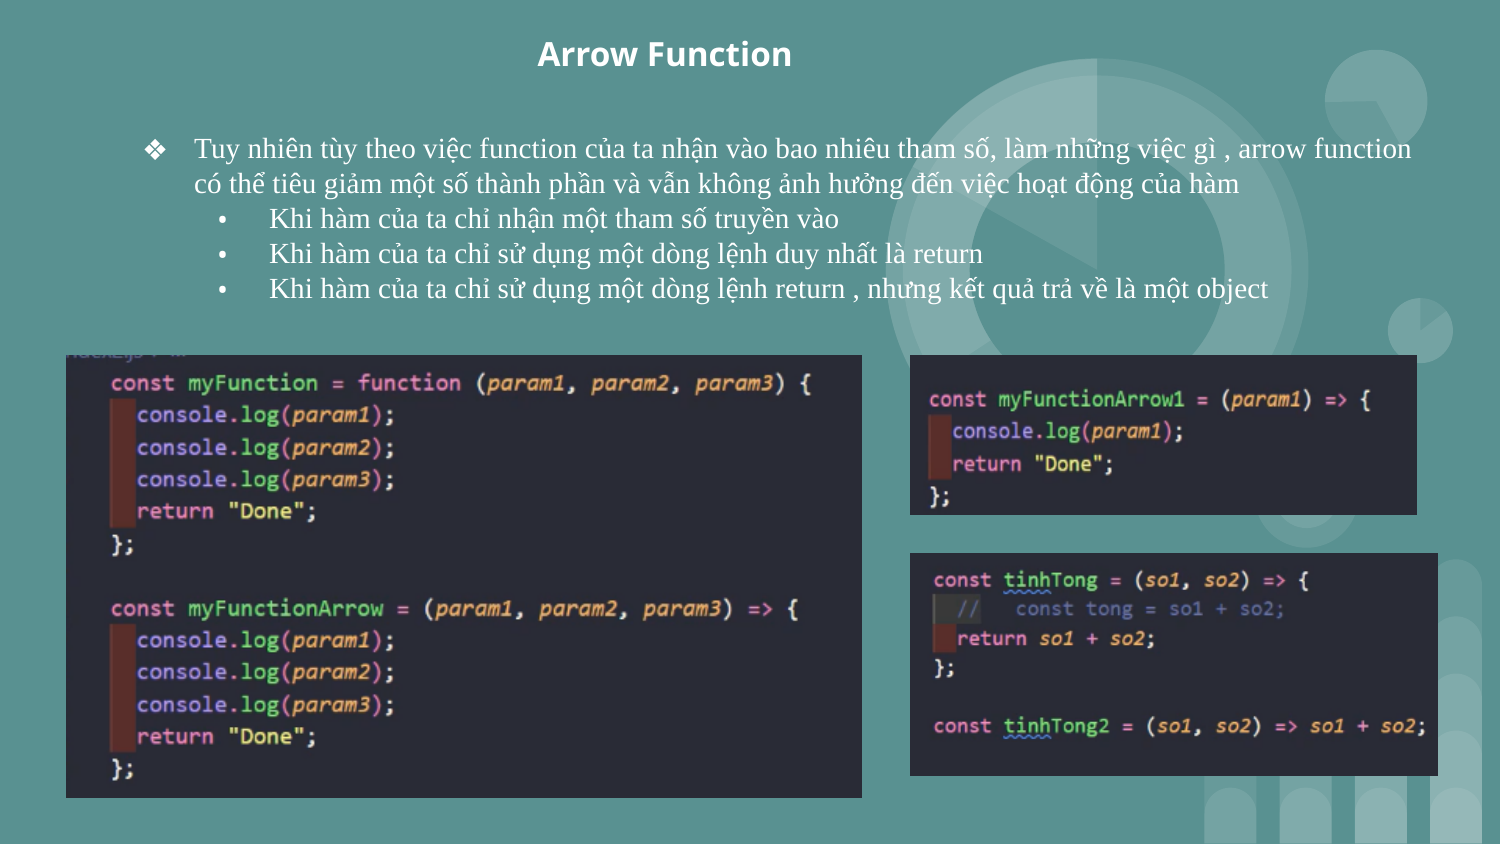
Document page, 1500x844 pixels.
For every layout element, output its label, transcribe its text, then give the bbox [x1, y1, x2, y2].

text_box Arrow Function [297, 18, 1099, 89]
title Tuy nhiên tùy theo việc function của ta nhận vào bao nhiêu tham số, làm những việc gì , arrow function có thể tiêu giảm một số thành phần và vẫn không ảnh hưởng đến việc hoạt động của hàm Khi hàm của ta chỉ nhận một tham số truyền vào Khi hàm của ta chỉ sử dụng một dòng lệnh duy nhất là return Khi hàm của ta chỉ sử dụng một dòng lệnh return , nhưng kết quả trả về là một object [104, 114, 1438, 798]
picture [66, 354, 863, 798]
picture [909, 553, 1438, 776]
picture [909, 355, 1417, 515]
